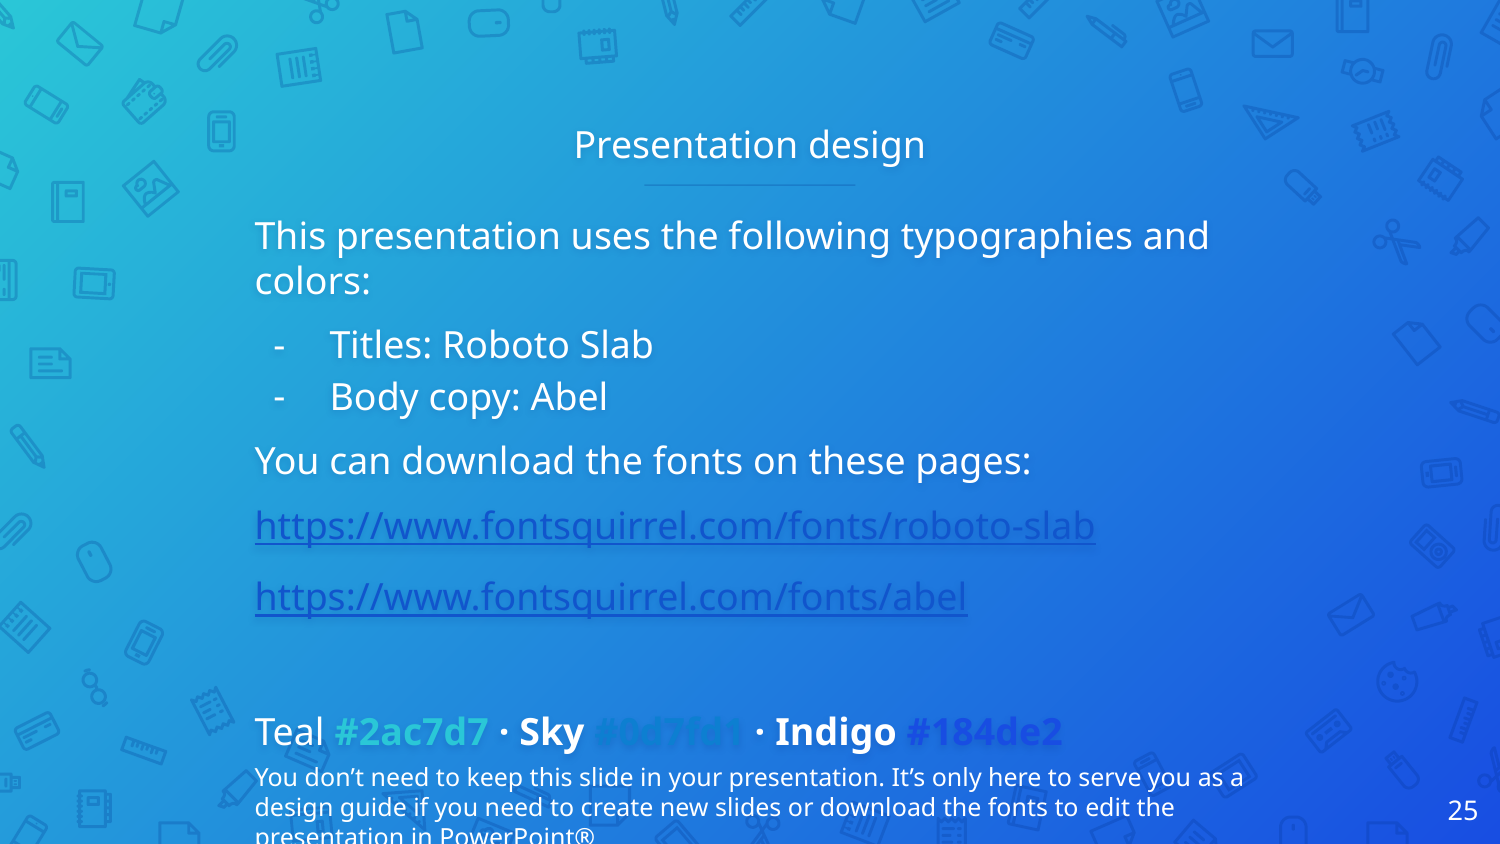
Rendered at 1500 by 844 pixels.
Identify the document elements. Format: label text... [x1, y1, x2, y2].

title Presentation design [182, 58, 1318, 182]
slide_number ‹#› [1403, 779, 1494, 844]
text_box You don’t need to keep this slide in your presentation. It’s only here to serve you as a design guide if you need to create new slides or download the fonts to edit the presentation in PowerPoint® [239, 746, 1263, 835]
list This presentation uses the following typographies and colors: Titles: Roboto Slab Body copy: Abel You can download the fonts on these pages: https://www.fontsquirrel.com/fonts/roboto-slab https://www.fontsquirrel.com/fonts/abel Teal #2ac7d7 · Sky #0d7fd1 · Indigo #184de2 [239, 196, 1261, 634]
